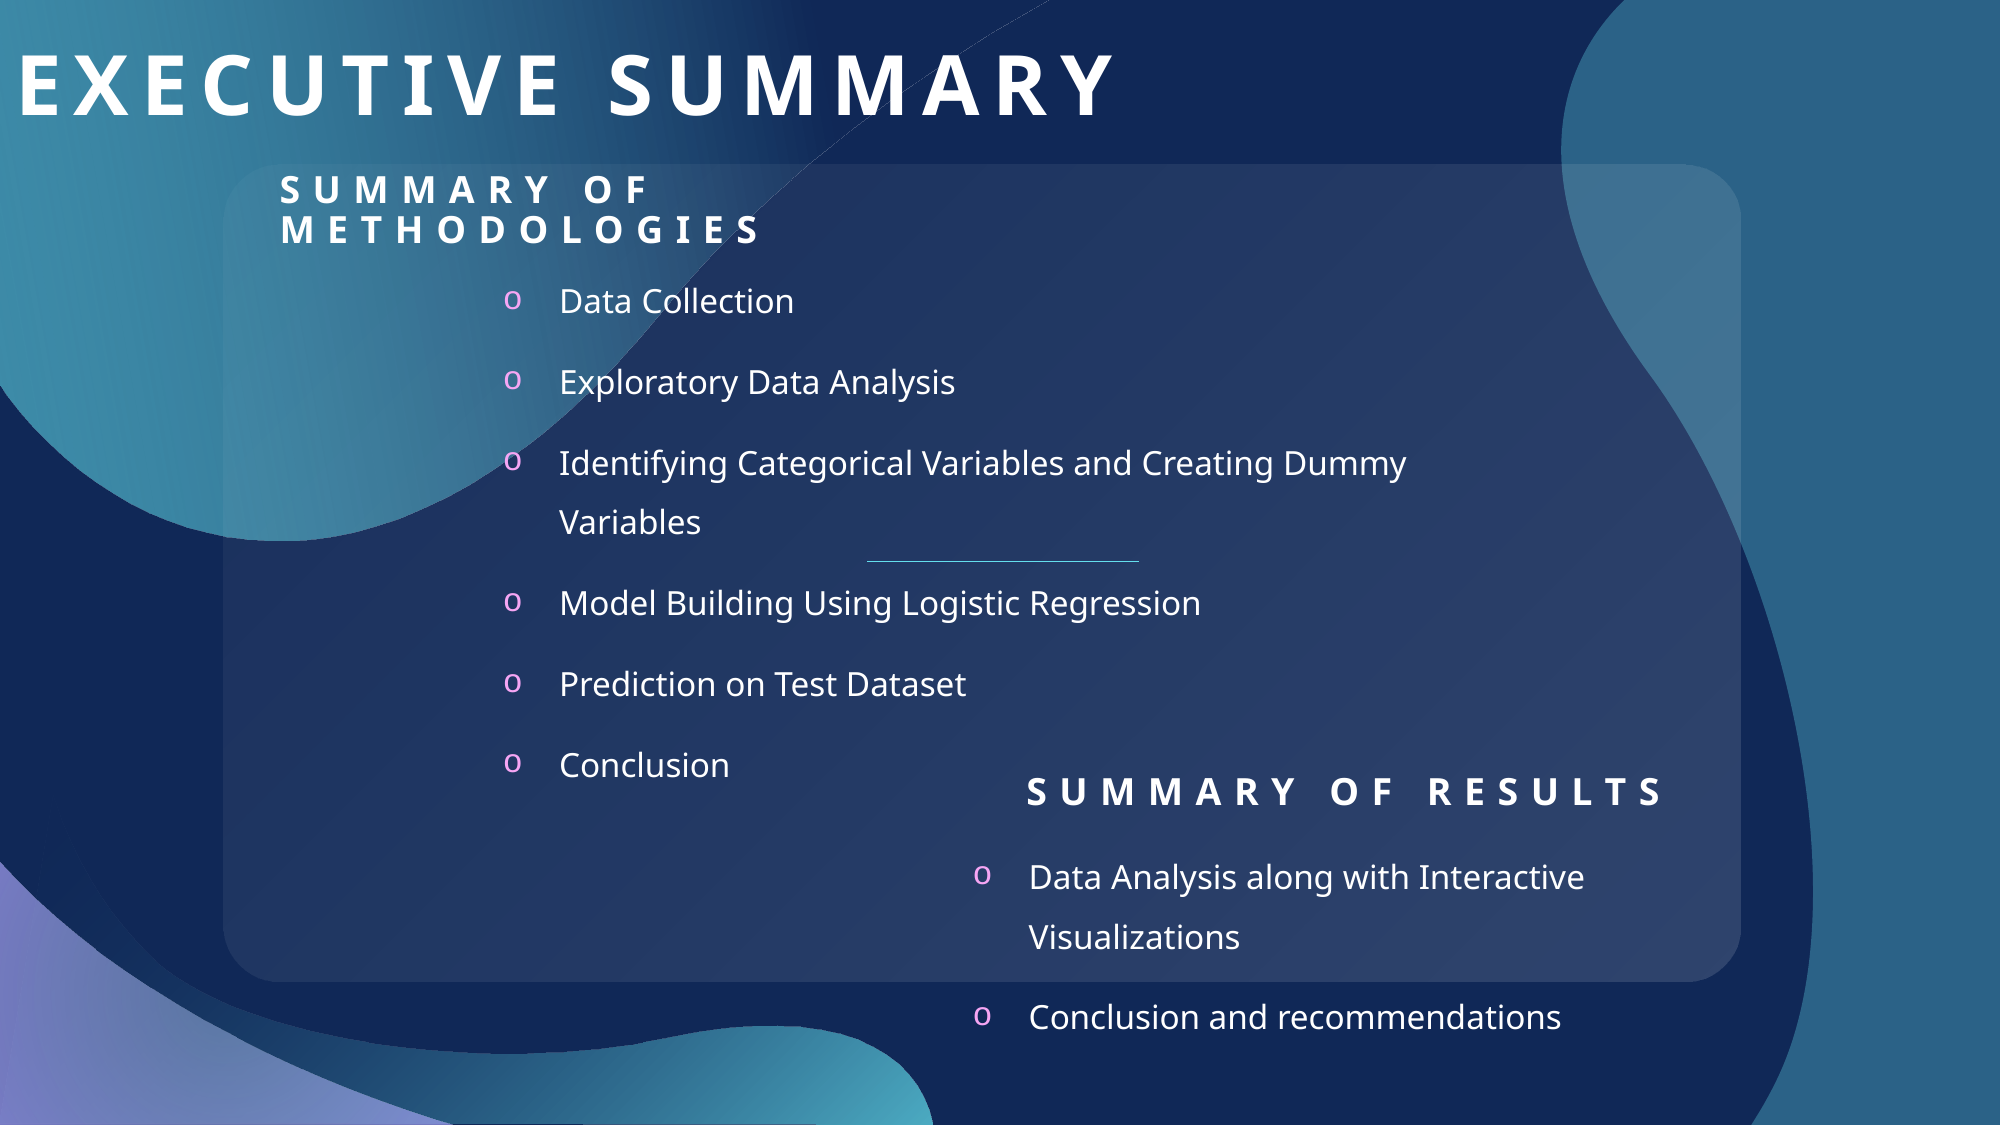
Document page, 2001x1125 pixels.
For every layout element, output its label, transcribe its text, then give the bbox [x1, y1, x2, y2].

text_box Data Collection Exploratory Data Analysis Identifying Categorical Variables and Creating Dummy Variables Model Building Using Logistic Regression Prediction on Test Dataset Conclusion [487, 252, 1535, 752]
text_box Data Analysis along with Interactive Visualizations Conclusion and recommendations [957, 828, 1733, 982]
text_box Summary of results [1011, 763, 1868, 821]
text_box Summary of methodologies [264, 201, 1121, 260]
title Executive Summary [0, 33, 1269, 141]
